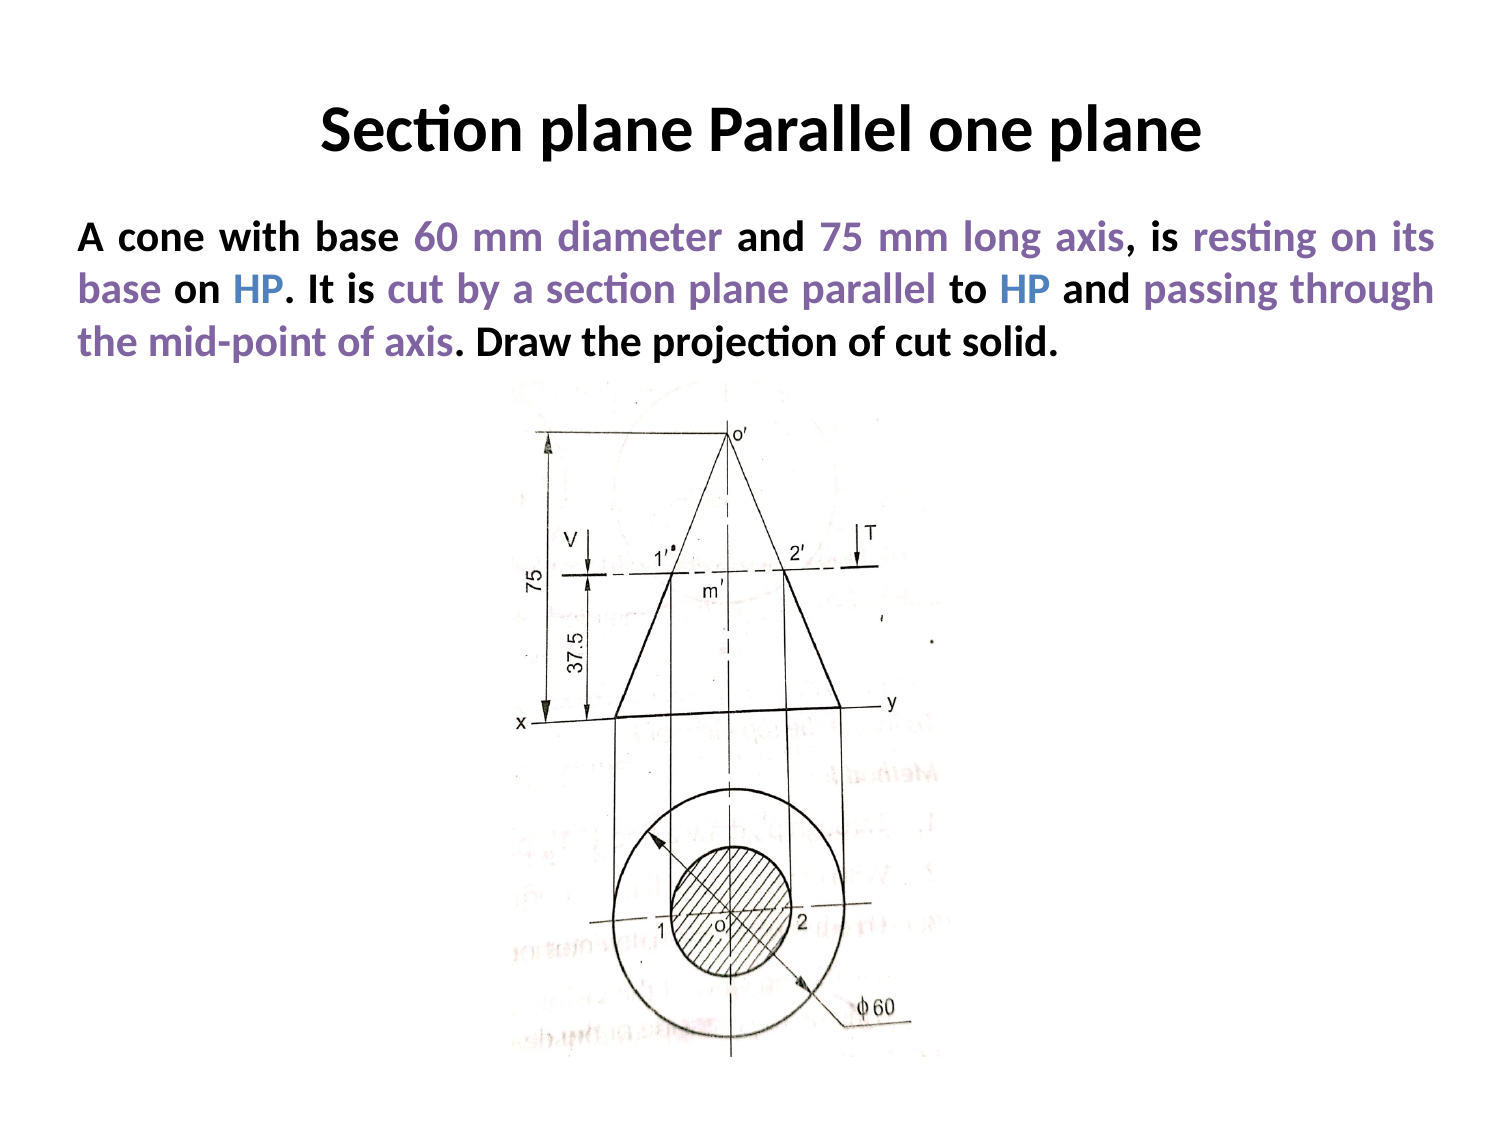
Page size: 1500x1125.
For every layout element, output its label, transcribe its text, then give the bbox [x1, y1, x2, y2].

text_box Section plane Parallel one plane [124, 37, 1400, 199]
picture [512, 380, 952, 1057]
text_box A cone with base 60 mm diameter and 75 mm long axis, is resting on its base on HP. It is cut by a section plane parallel to HP and passing through the mid-point of axis. Draw the projection of cut solid. [62, 199, 1450, 425]
